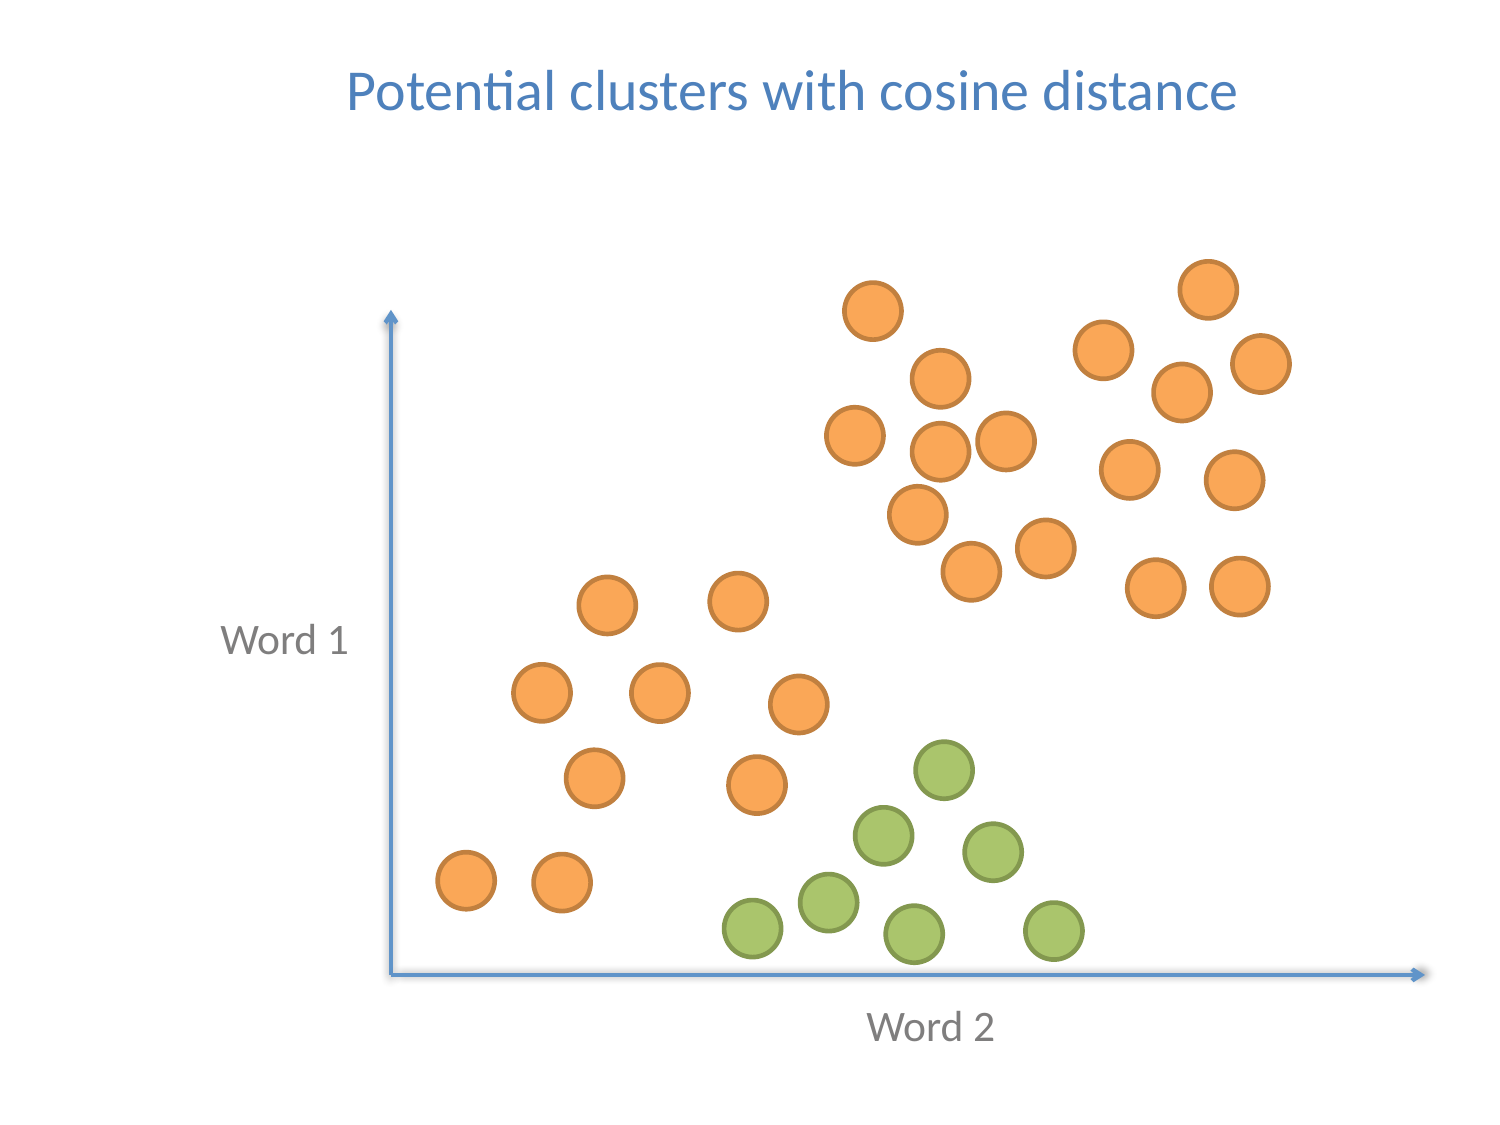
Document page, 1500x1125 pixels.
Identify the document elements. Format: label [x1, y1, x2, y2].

text_box [390, 261, 1426, 976]
text_box [344, 60, 1475, 133]
text_box [218, 616, 382, 671]
text_box [843, 1003, 1026, 1058]
